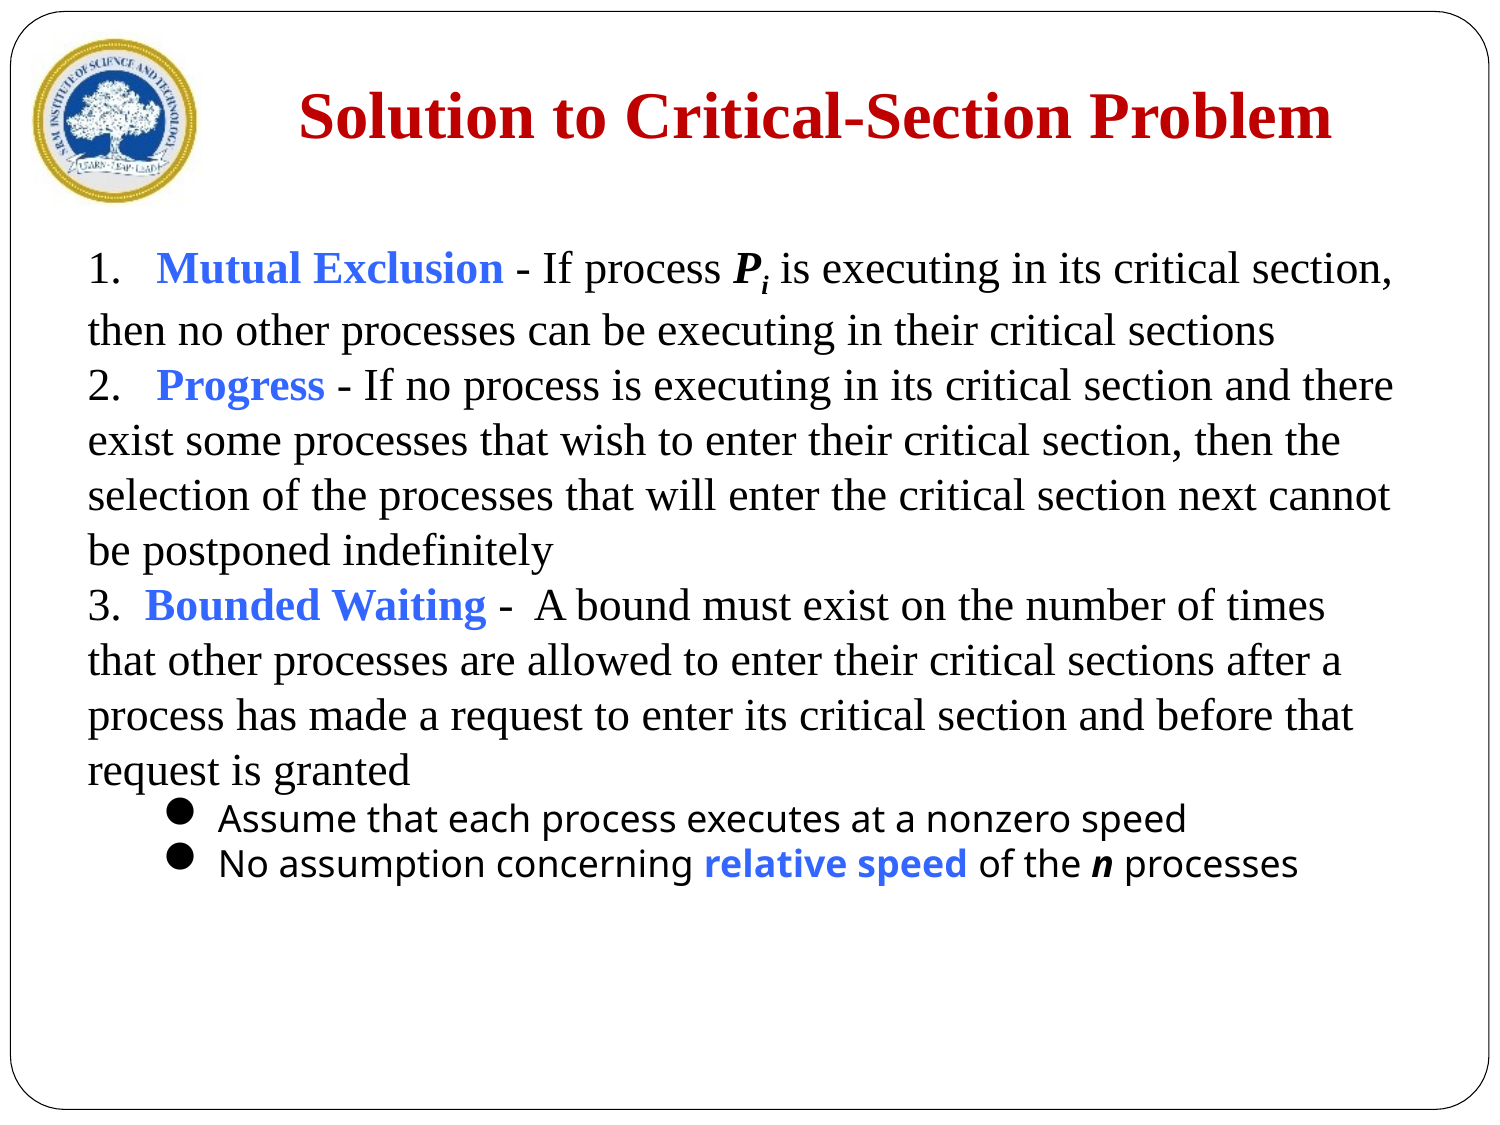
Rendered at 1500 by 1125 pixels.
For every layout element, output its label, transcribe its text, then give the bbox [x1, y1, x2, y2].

text_box 1. Mutual Exclusion - If process Pi is executing in its critical section, then no other processes can be executing in their critical sections 2. Progress - If no process is executing in its critical section and there exist some processes that wish to enter their critical section, then the selection of the processes that will enter the critical section next cannot be postponed indefinitely 3. Bounded Waiting - A bound must exist on the number of times that other processes are allowed to enter their critical sections after a process has made a request to enter its critical section and before that request is granted Assume that each process executes at a nonzero speed No assumption concerning relative speed of the n processes [87, 237, 1400, 885]
text_box Solution to Critical-Section Problem [232, 71, 1400, 152]
text_box [31, 31, 202, 207]
